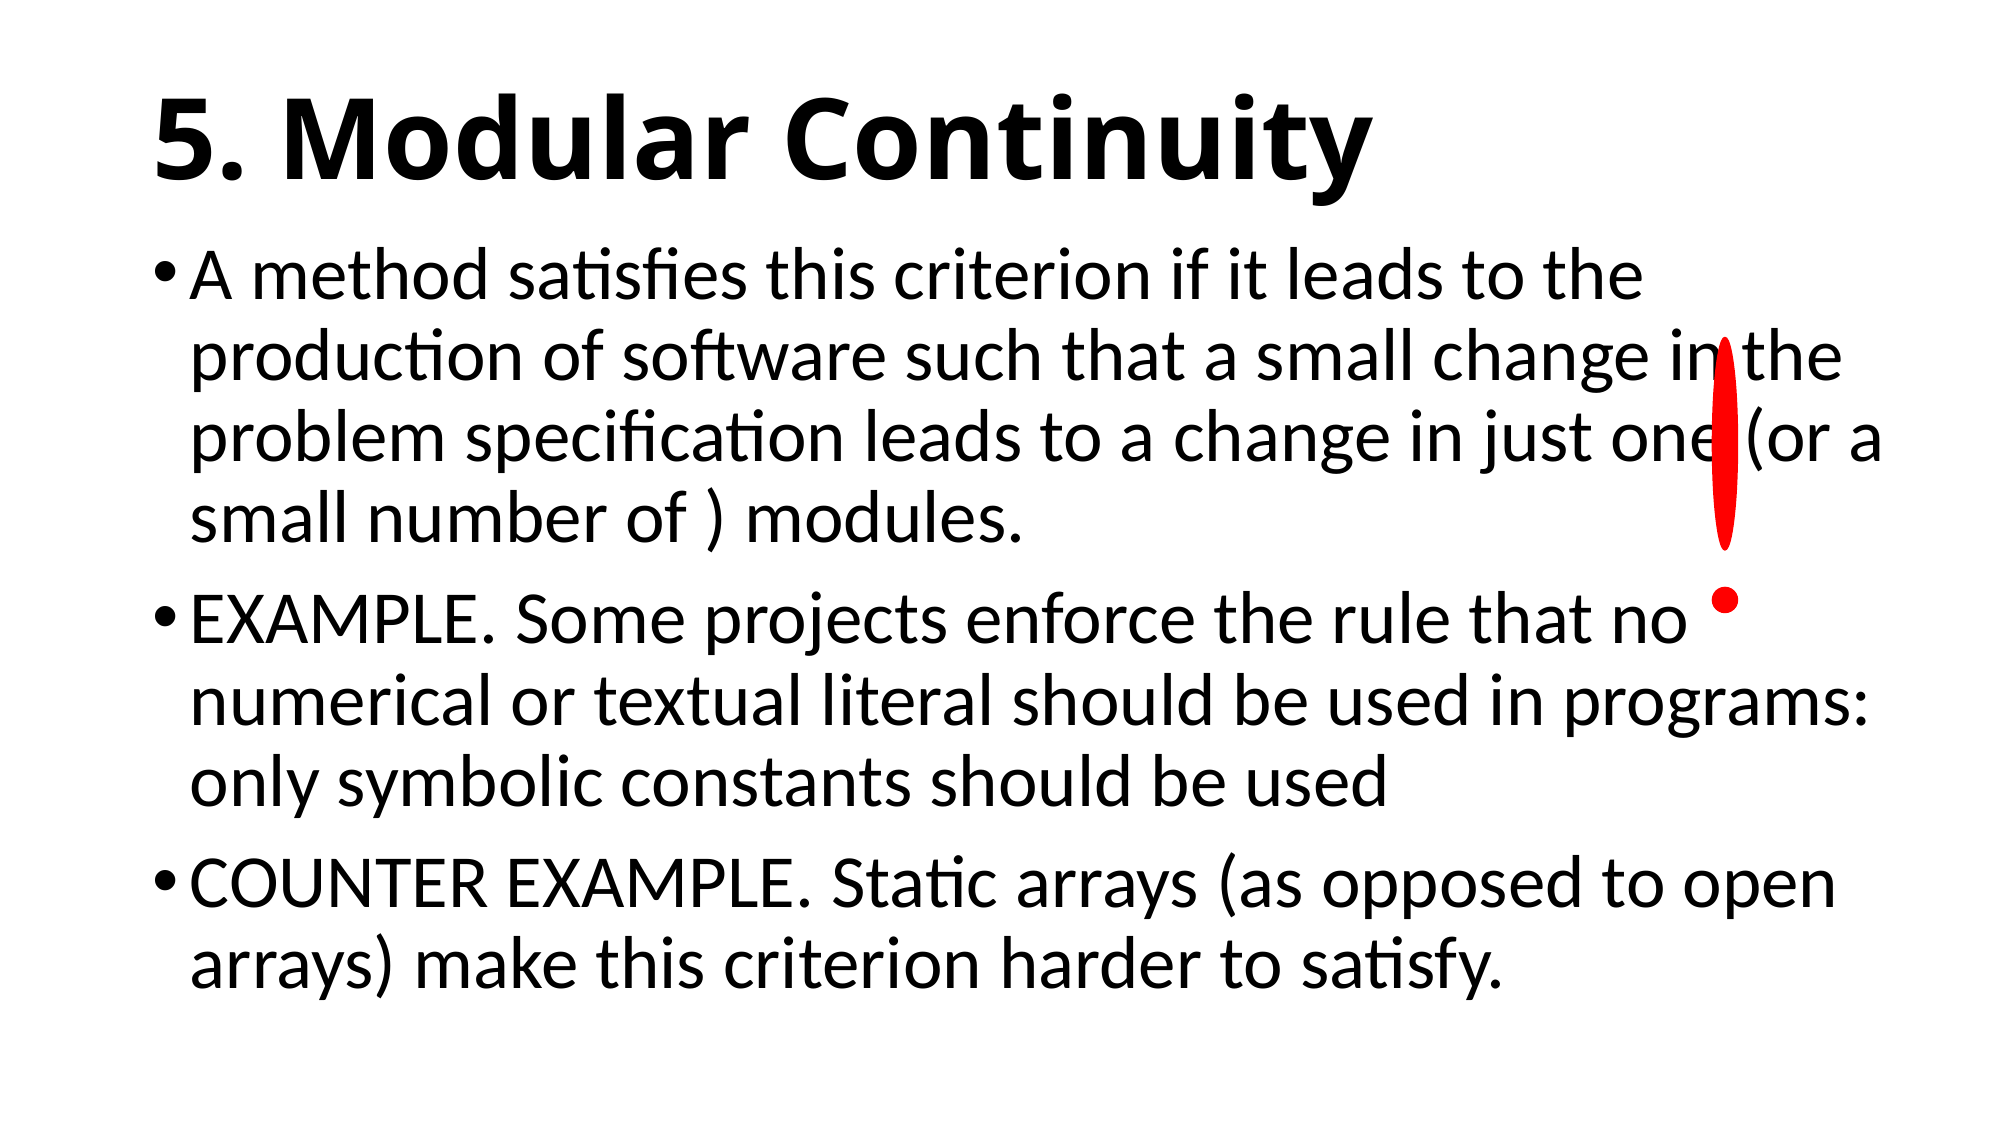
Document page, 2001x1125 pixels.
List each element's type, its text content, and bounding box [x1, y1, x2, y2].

title 5. Modular Continuity [137, 59, 1863, 227]
text_box [1712, 337, 1738, 550]
list A method satisfies this criterion if it leads to the production of software such that a small change in the problem specification leads to a change in just one (or a small number of ) modules. EXAMPLE. Some projects enforce the rule that no numerical or textual literal should be used in programs: only symbolic constants should be used COUNTER EXAMPLE. Static arrays (as opposed to open arrays) make this criterion harder to satisfy. [137, 227, 1914, 1063]
text_box [1712, 587, 1738, 613]
